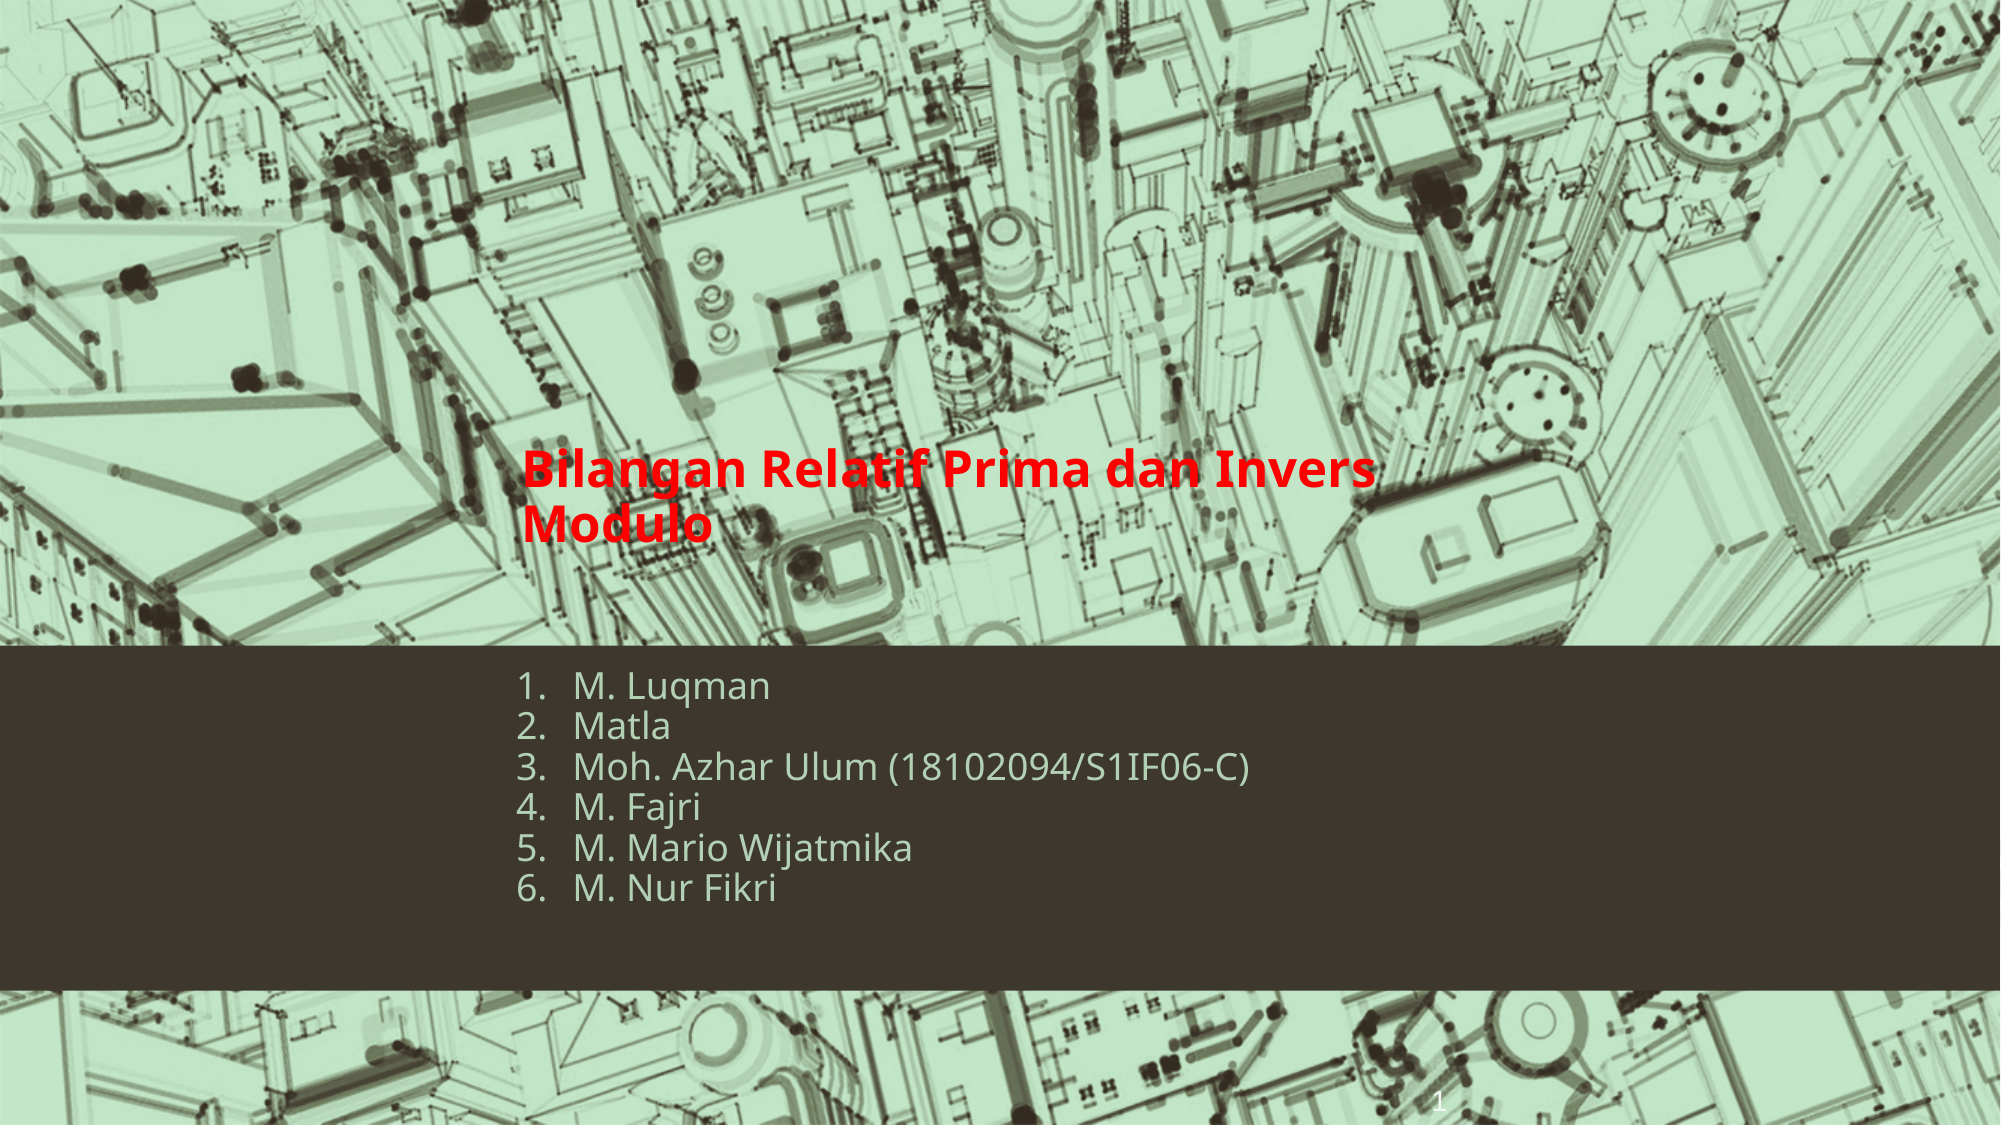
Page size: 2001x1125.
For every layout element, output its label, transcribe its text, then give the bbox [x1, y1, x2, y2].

title Bilangan Relatif Prima dan Invers Modulo [506, 435, 1557, 561]
subtitle M. Luqman Matla Moh. Azhar Ulum (18102094/S1IF06-C) M. Fajri M. Mario Wijatmika M. Nur Fikri [501, 659, 1552, 960]
slide_number 1 [1149, 1050, 1463, 1125]
picture [0, 0, 2001, 1125]
